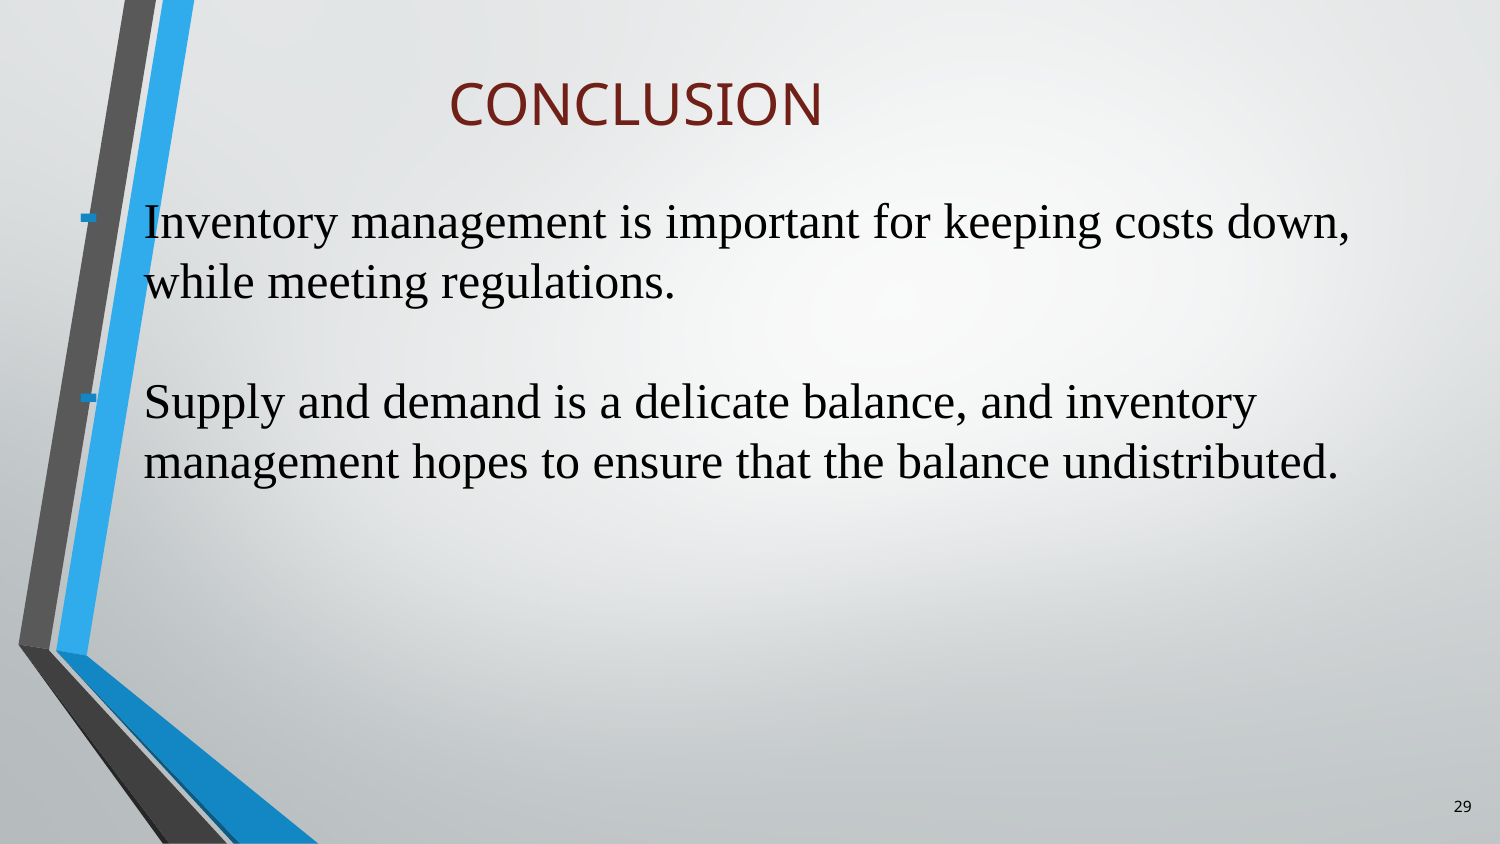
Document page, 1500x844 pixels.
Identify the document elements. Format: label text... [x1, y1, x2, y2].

list Inventory management is important for keeping costs down, while meeting regulations. Supply and demand is a delicate balance, and inventory management hopes to ensure that the balance undistributed. [68, 188, 1427, 780]
title CONCLUSION [140, 72, 1011, 138]
slide_number 29 [1426, 779, 1500, 837]
